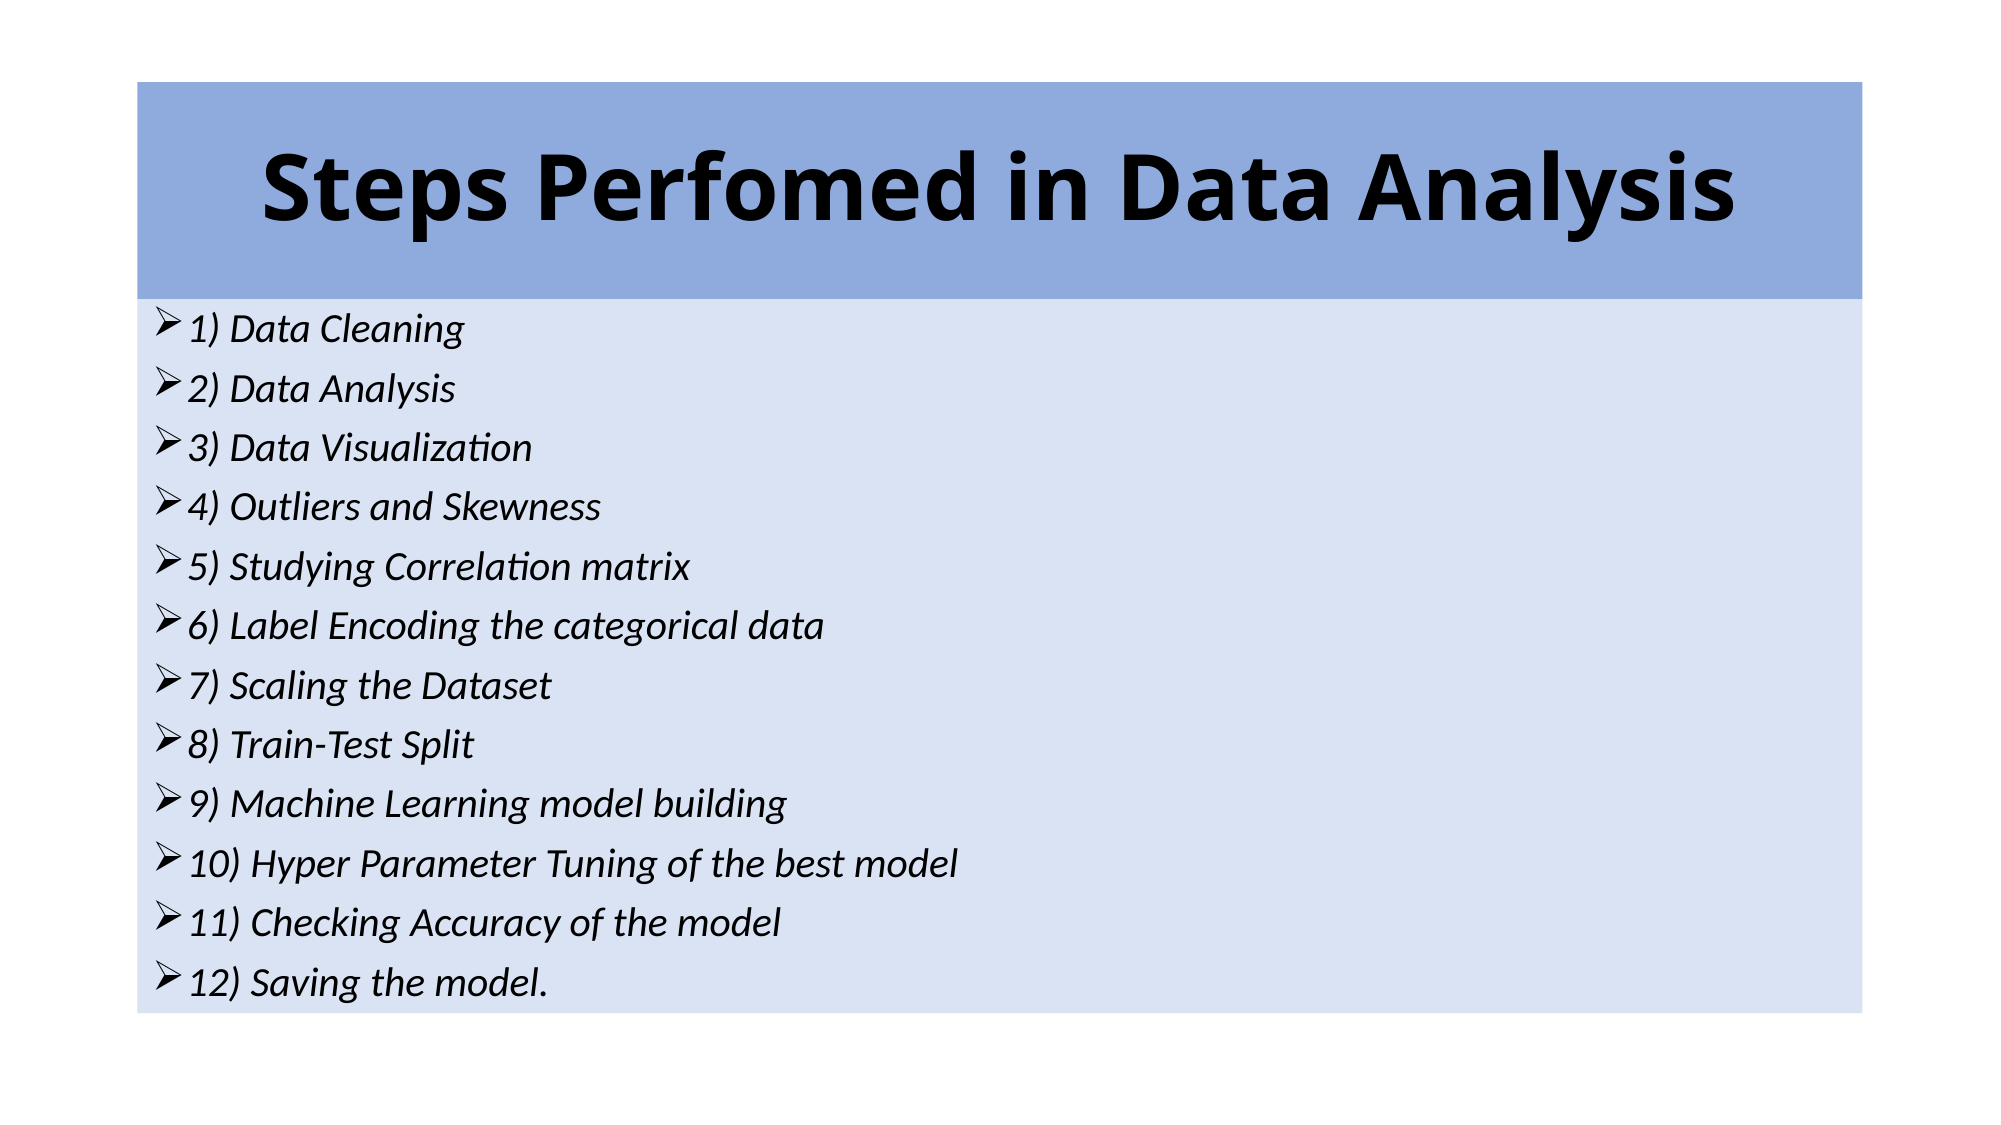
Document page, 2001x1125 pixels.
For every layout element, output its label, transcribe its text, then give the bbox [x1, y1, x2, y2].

title Steps Perfomed in Data Analysis [137, 82, 1863, 299]
list 1) Data Cleaning 2) Data Analysis 3) Data Visualization 4) Outliers and Skewness 5) Studying Correlation matrix 6) Label Encoding the categorical data 7) Scaling the Dataset 8) Train-Test Split 9) Machine Learning model building 10) Hyper Parameter Tuning of the best model 11) Checking Accuracy of the model 12) Saving the model. [137, 299, 1863, 1014]
